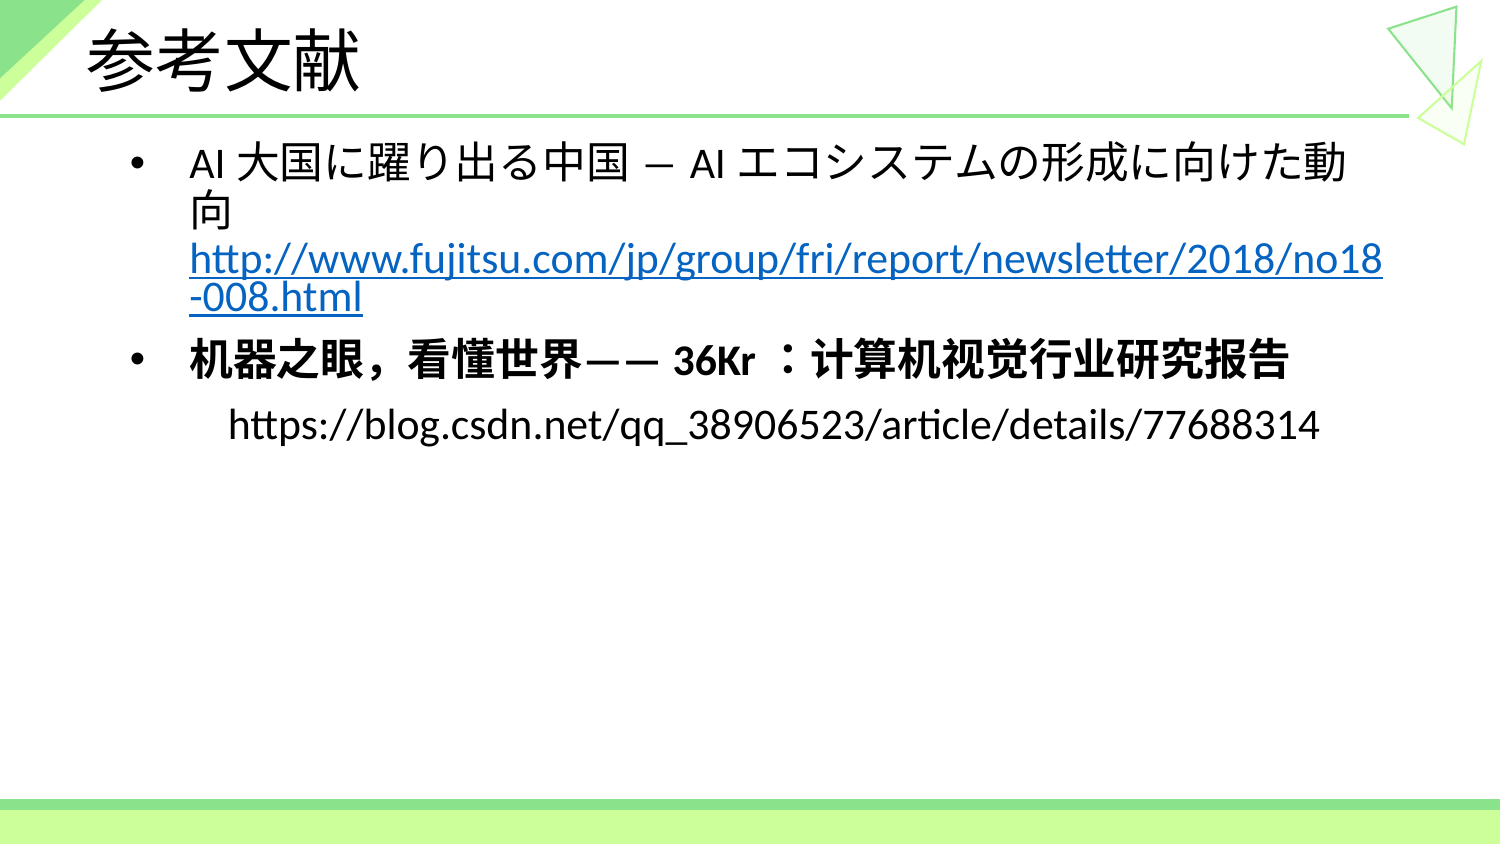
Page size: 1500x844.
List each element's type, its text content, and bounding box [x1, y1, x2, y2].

title 参考文献 [75, 8, 1370, 121]
list AI大国に躍り出る中国 ―AIエコシステムの形成に向けた動向 http://www.fujitsu.com/jp/group/fri/report/newsletter/2018/no18-008.html 机器之眼，看懂世界——36Kr：计算机视觉行业研究报告 https://blog.csdn.net/qq_38906523/article/details/77688314 [103, 135, 1397, 760]
